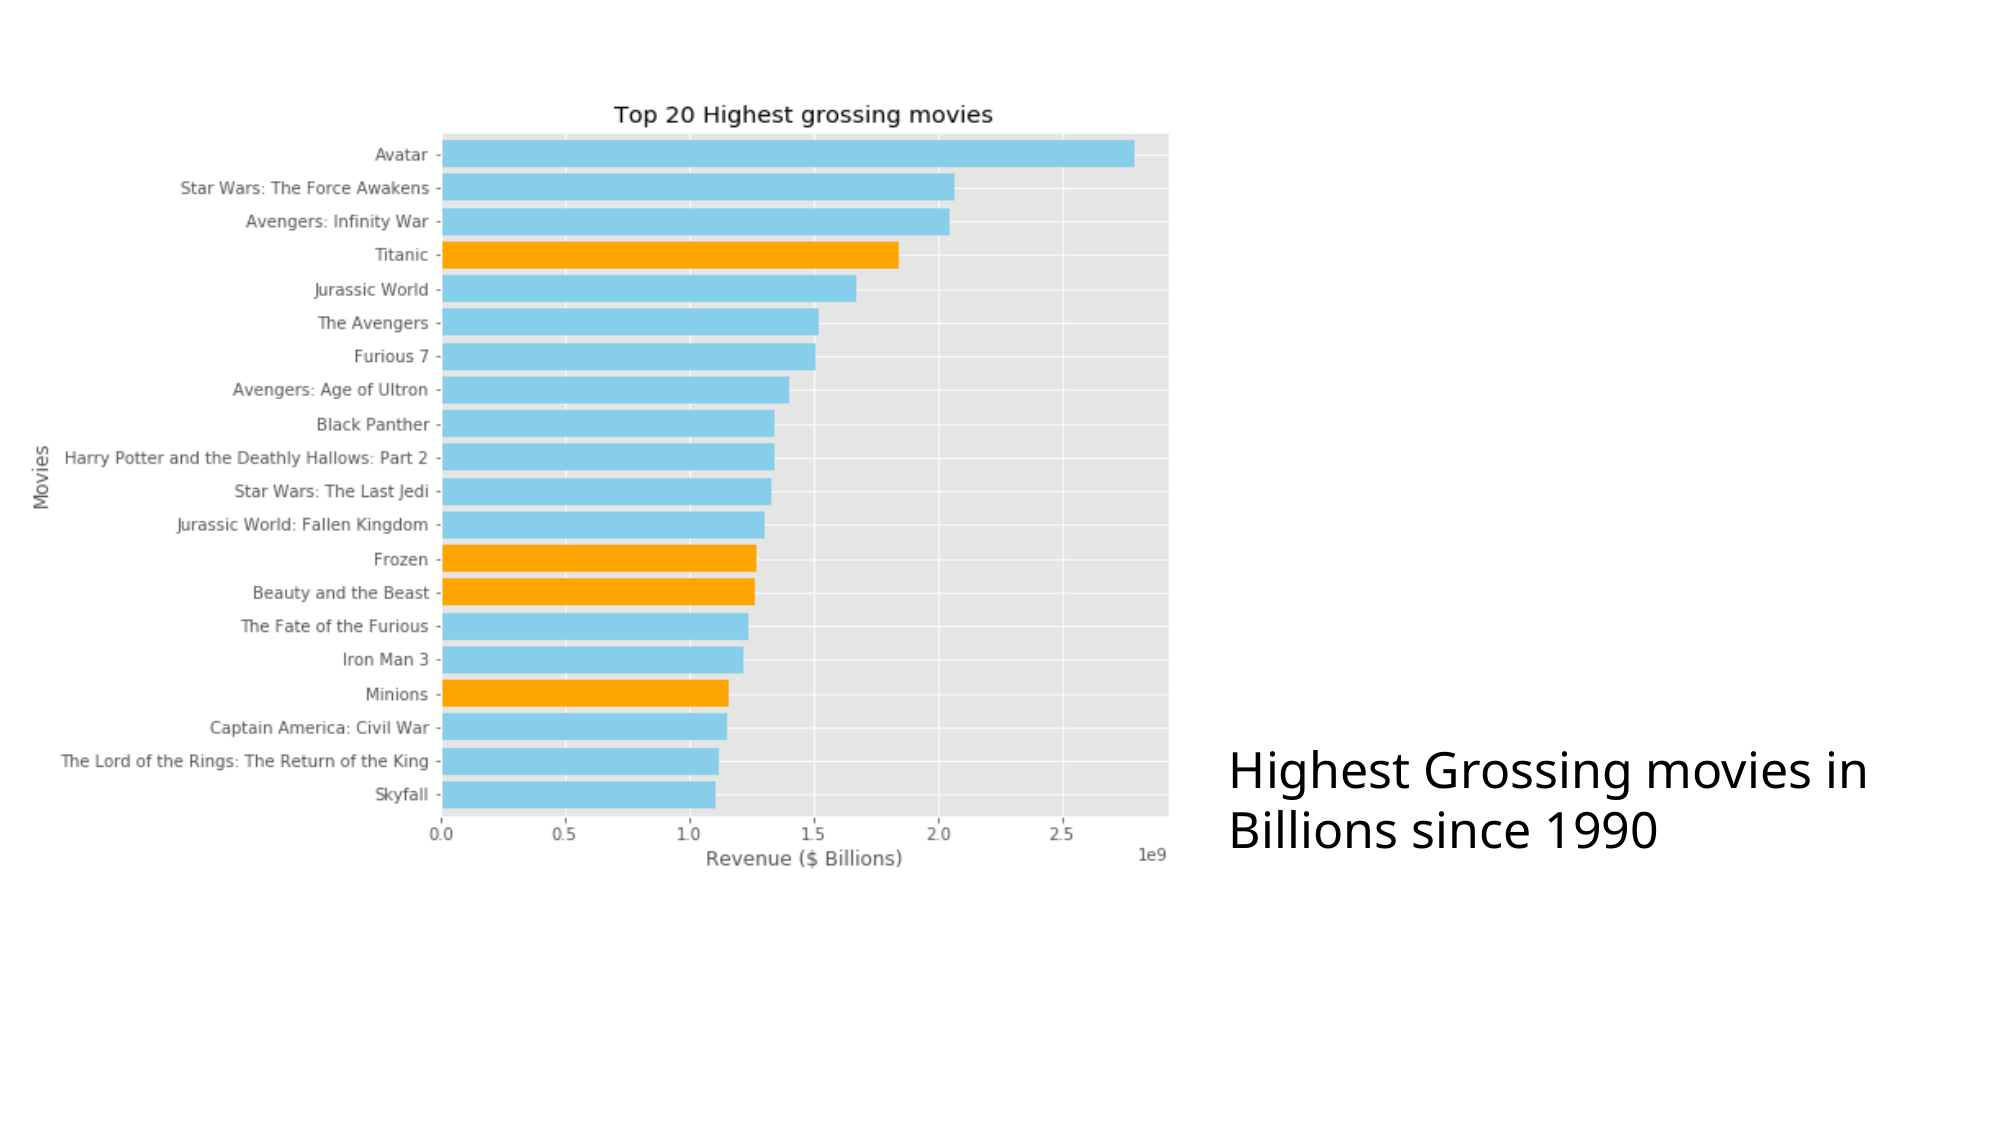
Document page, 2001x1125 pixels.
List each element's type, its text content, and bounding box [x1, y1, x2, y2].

picture [14, 88, 1192, 888]
text_box Highest Grossing movies in Billions since 1990 [1214, 731, 1924, 866]
